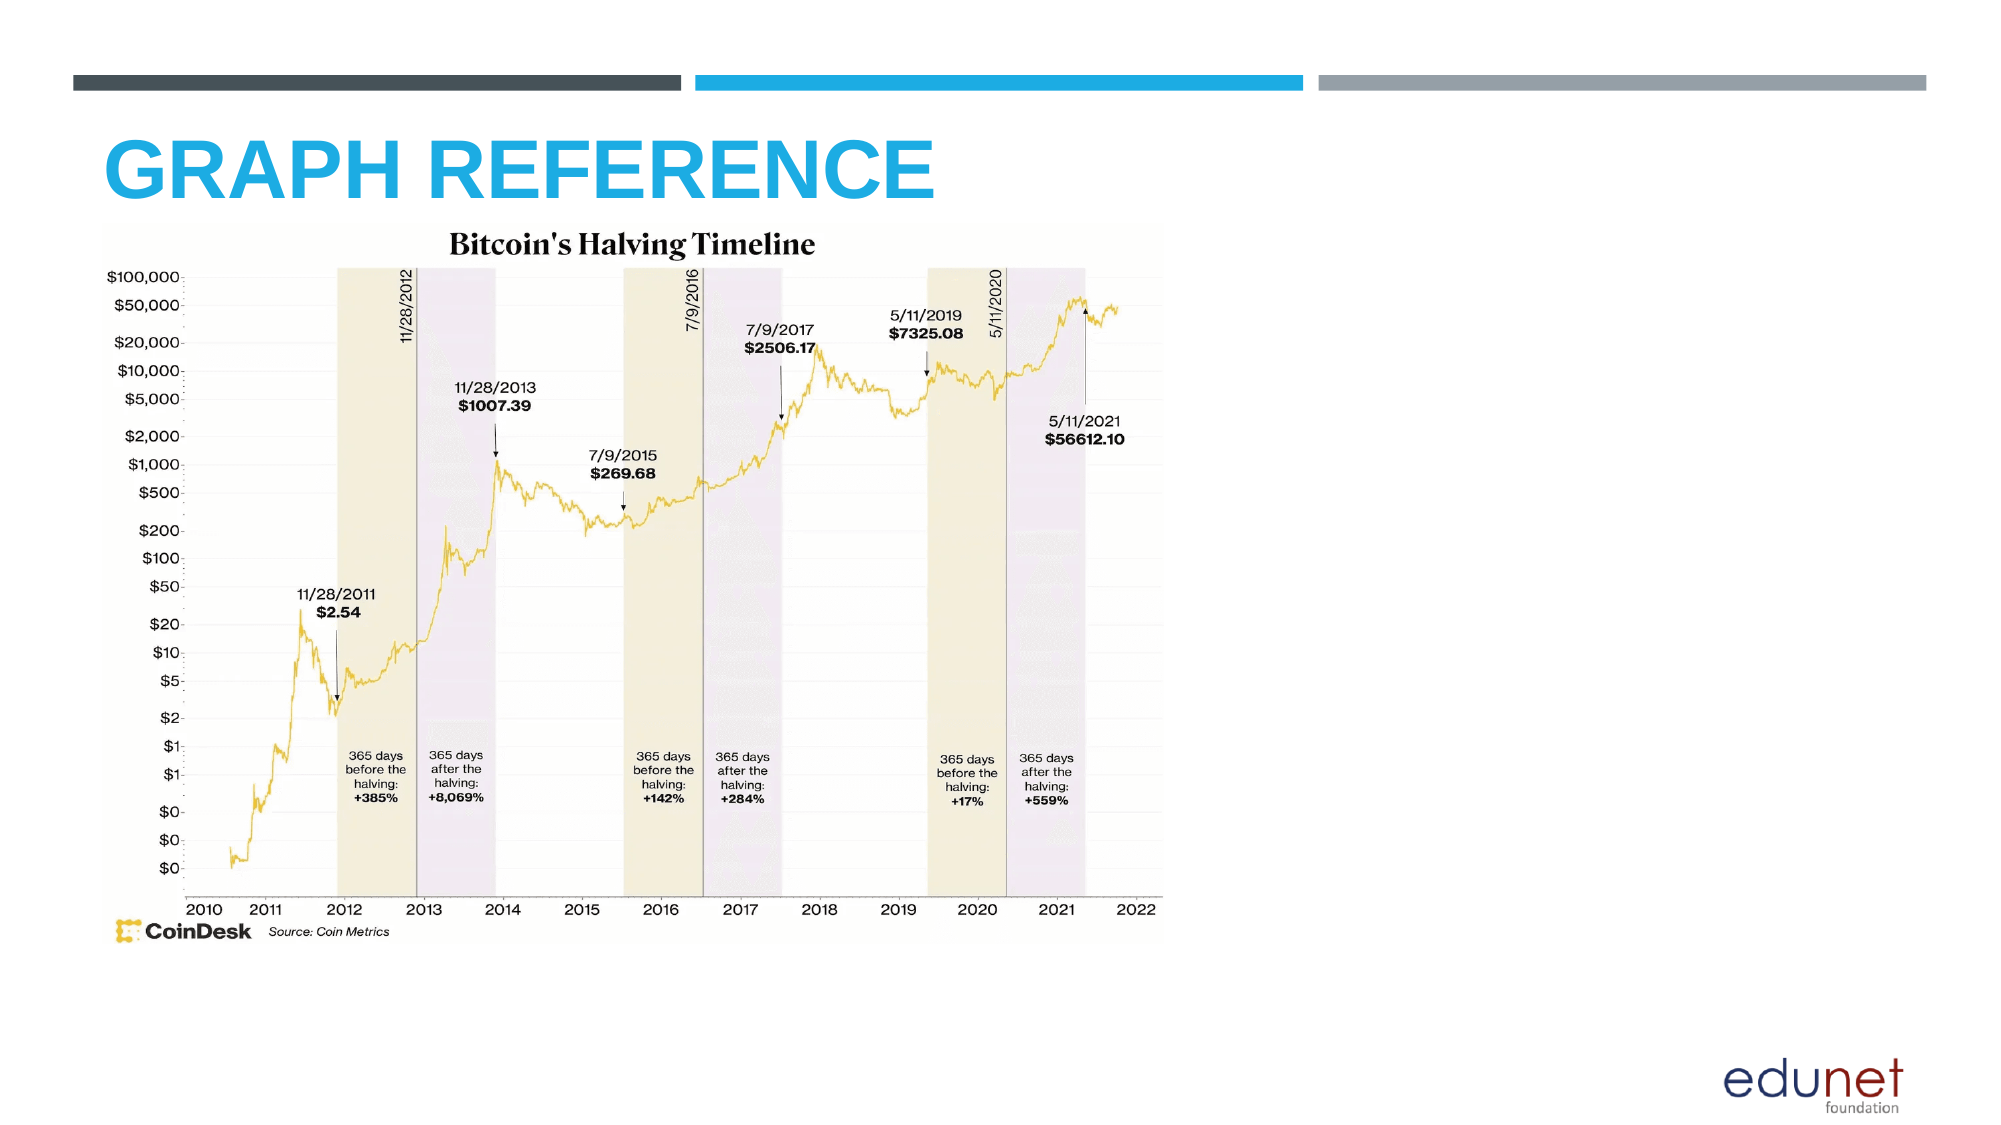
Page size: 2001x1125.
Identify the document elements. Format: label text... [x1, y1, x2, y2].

title GRAPH REFERENCE [101, 113, 1899, 304]
picture [102, 223, 1164, 944]
picture [1723, 1057, 1904, 1114]
